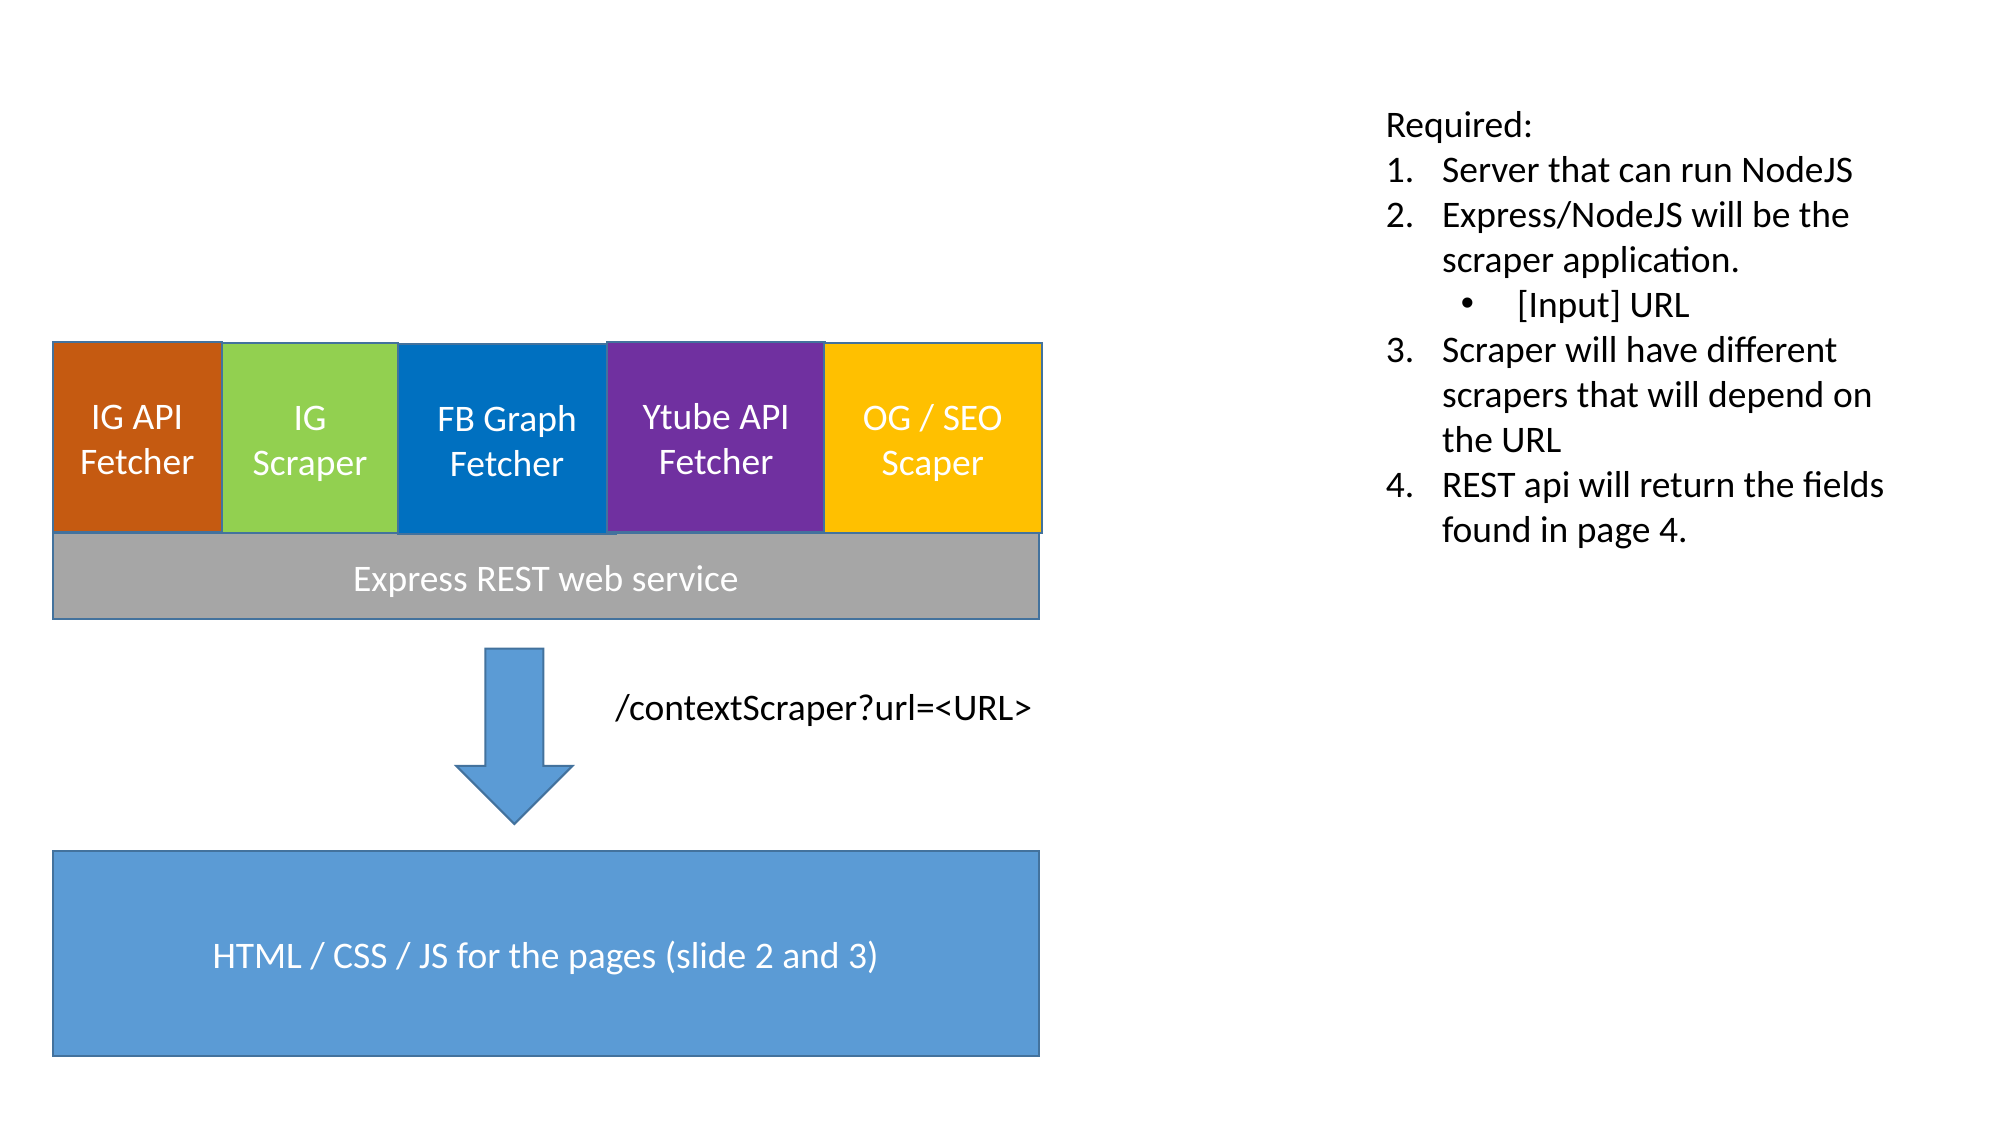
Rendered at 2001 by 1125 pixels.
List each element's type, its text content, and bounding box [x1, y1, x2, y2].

text_box IG API Fetcher [52, 341, 223, 533]
text_box OG / SEO Scaper [823, 342, 1043, 534]
text_box FB Graph Fetcher [397, 343, 617, 535]
text_box HTML / CSS / JS for the pages (slide 2 and 3) [52, 850, 1040, 1057]
text_box Express REST web service [52, 533, 1040, 620]
text_box [453, 647, 575, 826]
text_box Required: Server that can run NodeJS Express/NodeJS will be the scraper application. [Input] URL Scraper will have different scrapers that will depend on the URL REST api will return the fields found in page 4. [1371, 92, 1927, 558]
text_box IG Scraper [221, 342, 399, 534]
text_box Ytube API Fetcher [606, 341, 826, 533]
text_box /contextScraper?url=<URL> [600, 675, 1048, 736]
